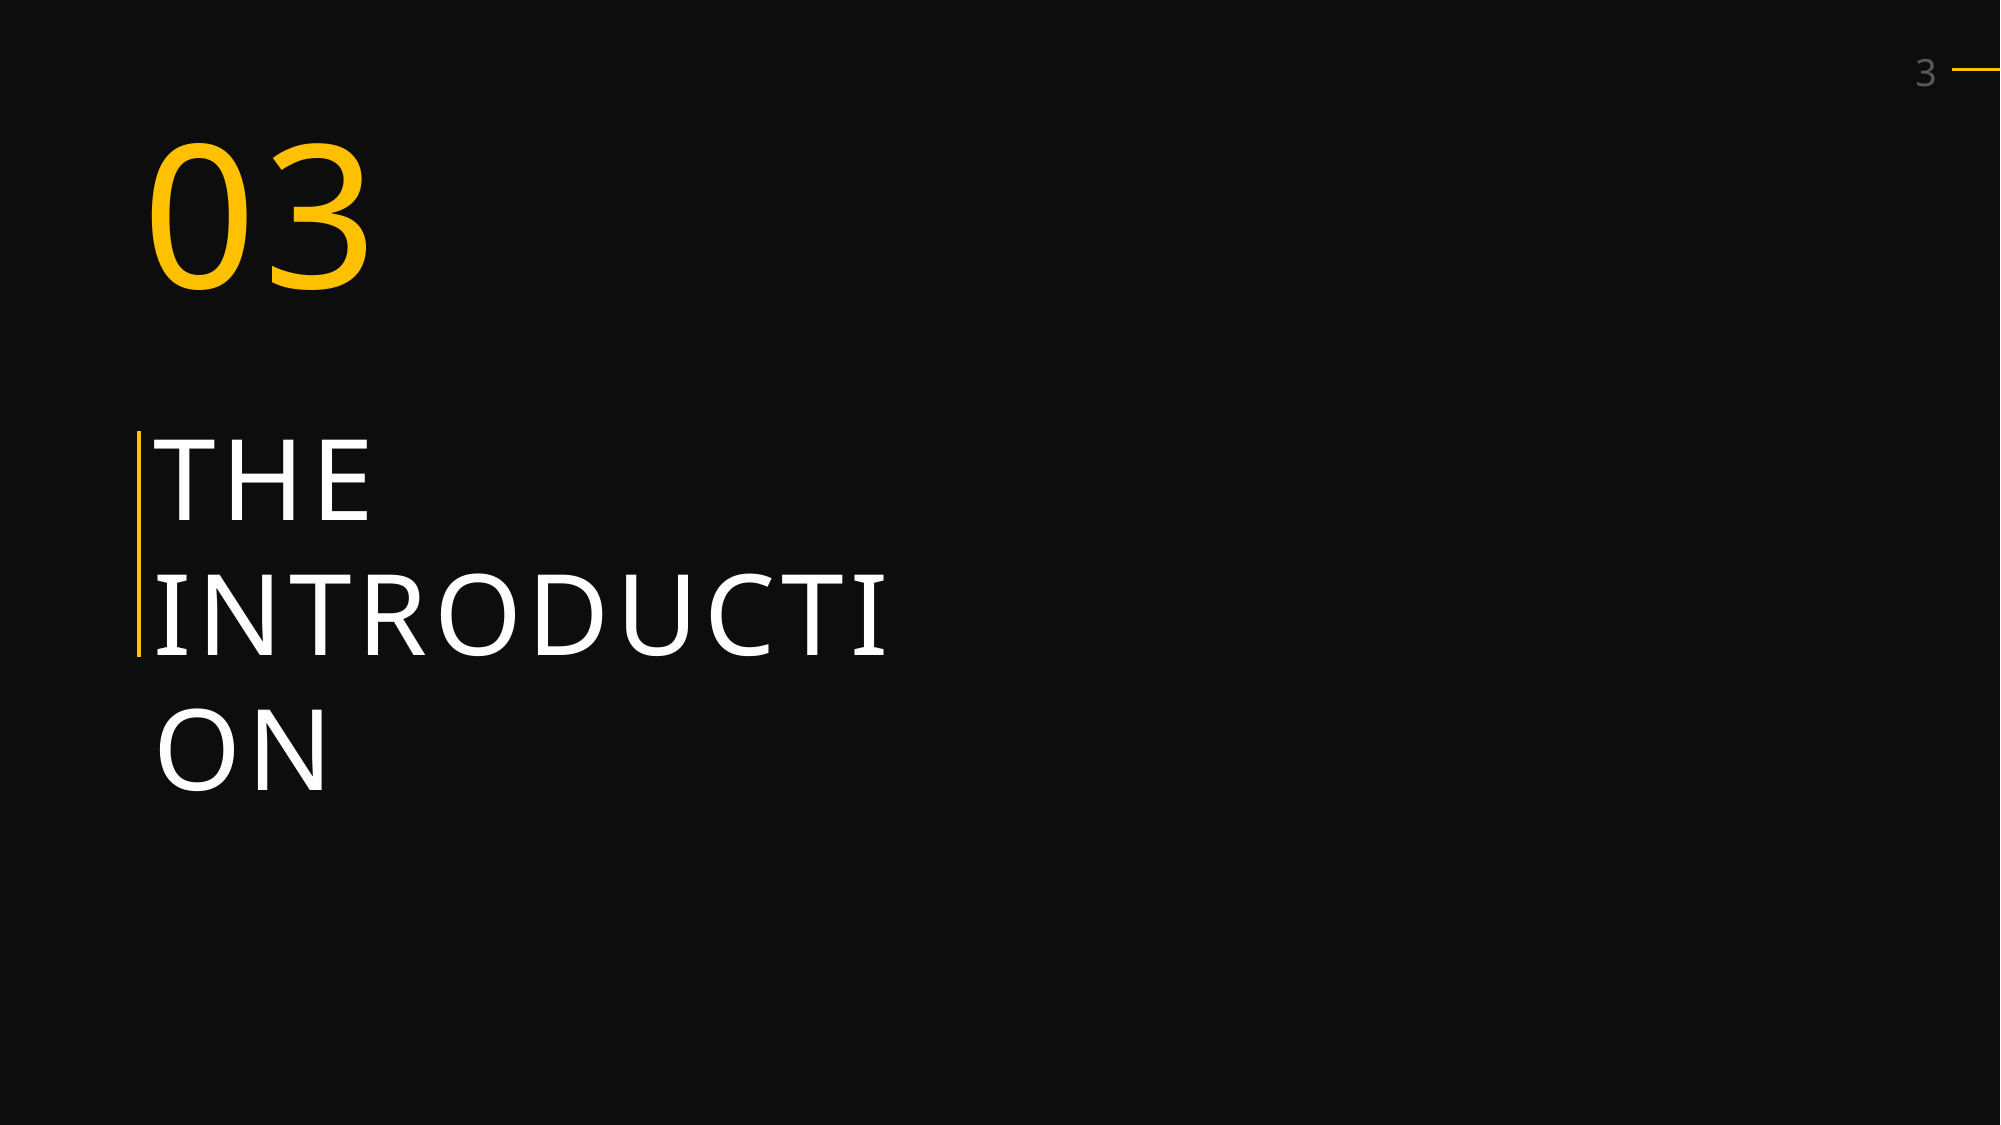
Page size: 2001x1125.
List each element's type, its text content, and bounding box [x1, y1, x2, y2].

text_box THE INTRODUCTION [138, 400, 980, 820]
text_box 03 [128, 81, 393, 337]
